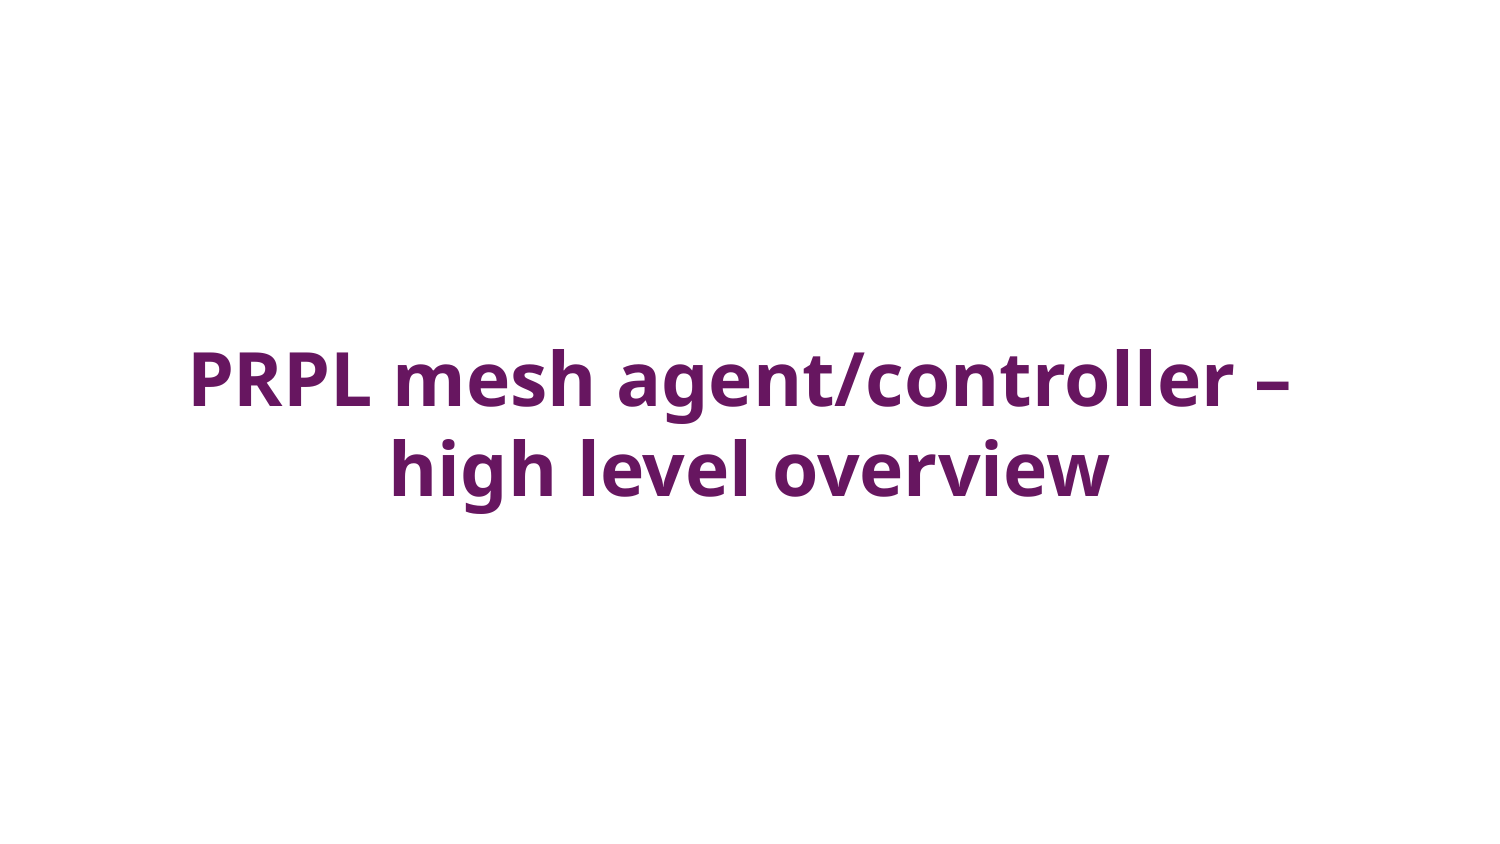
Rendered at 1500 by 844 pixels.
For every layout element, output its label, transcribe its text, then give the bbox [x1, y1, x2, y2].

title PRPL mesh agent/controller – high level overview [51, 352, 1449, 491]
